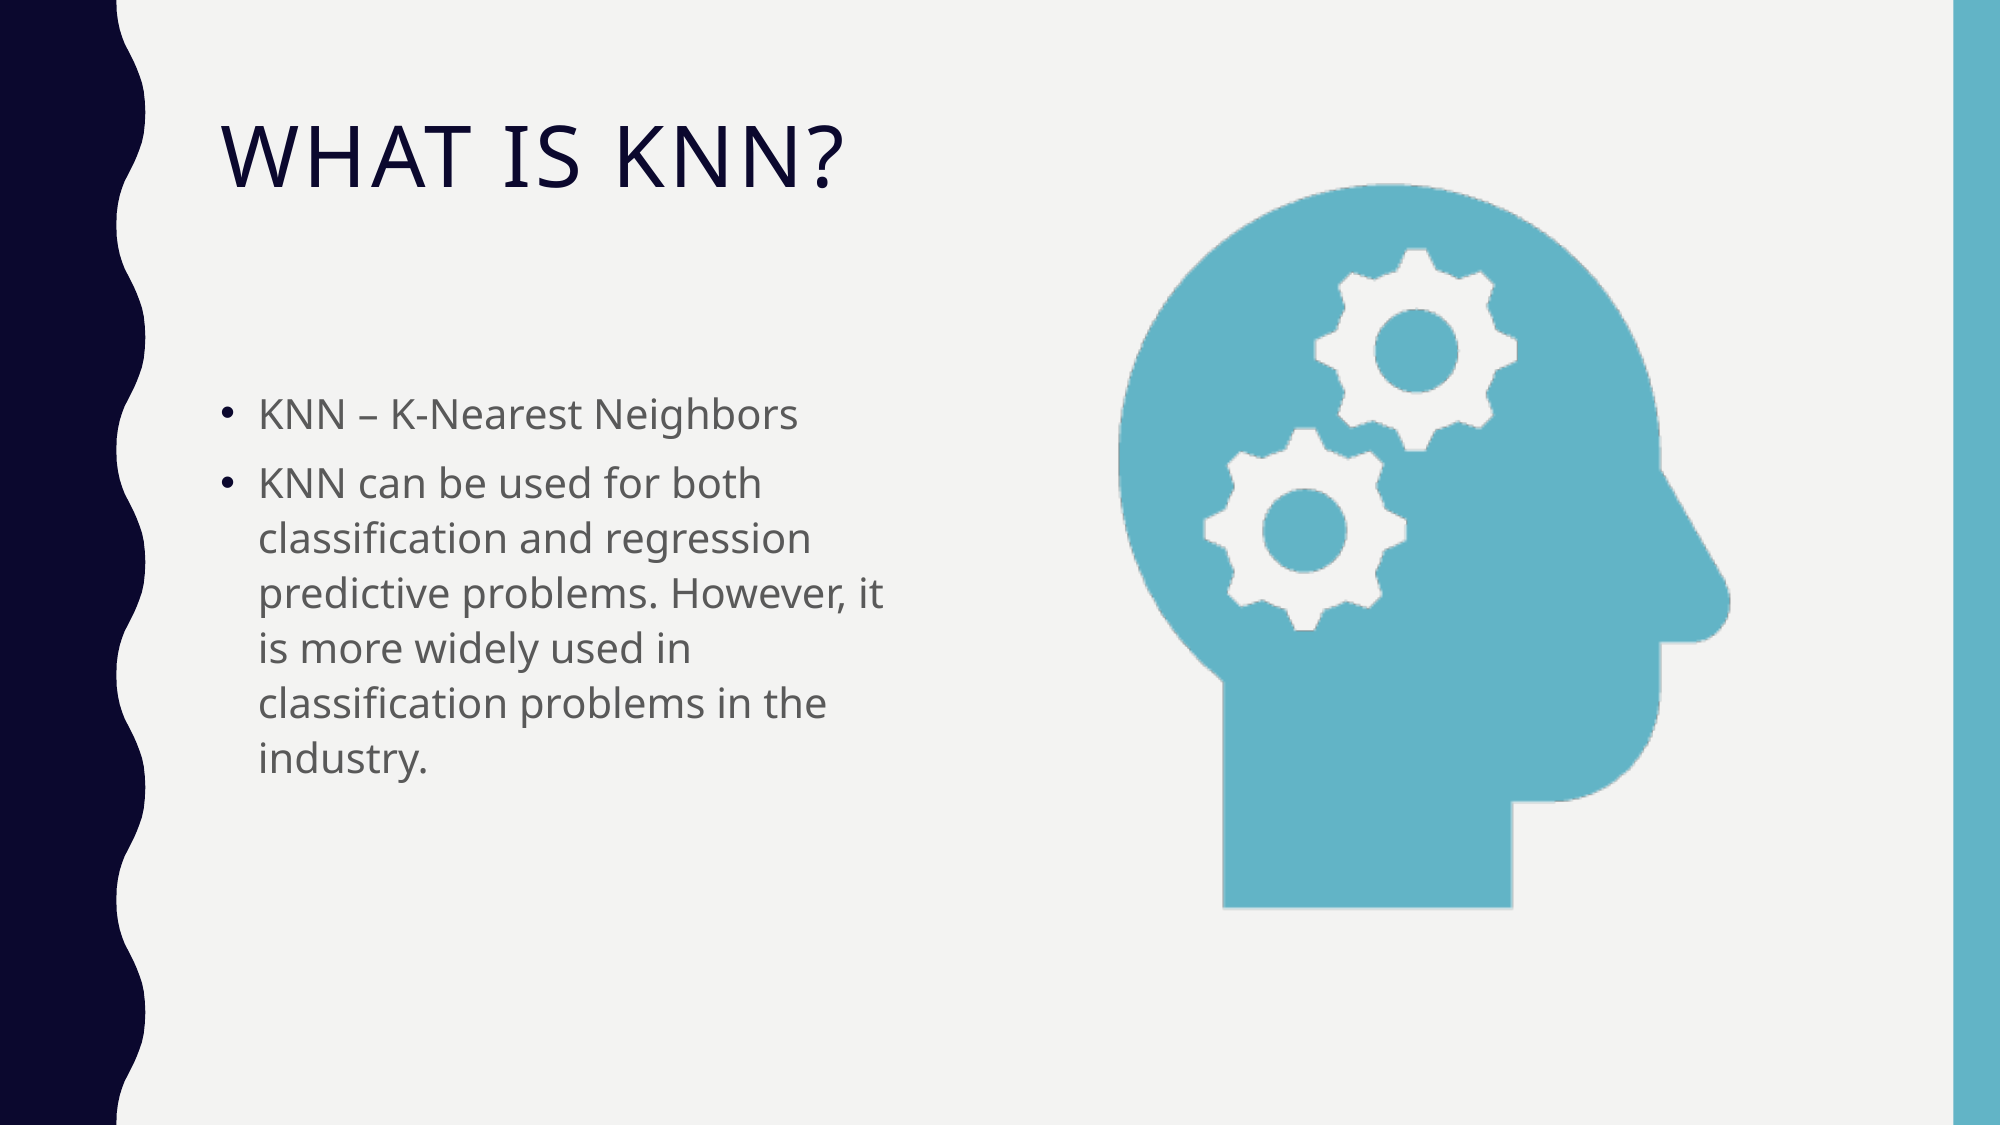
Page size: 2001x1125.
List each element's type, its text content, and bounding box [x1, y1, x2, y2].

picture [1000, 139, 1850, 990]
list KNN – K-Nearest Neighbors KNN can be used for both classification and regression predictive problems. However, it is more widely used in classification problems in the industry. [205, 375, 922, 965]
title What is knn? [205, 105, 921, 323]
